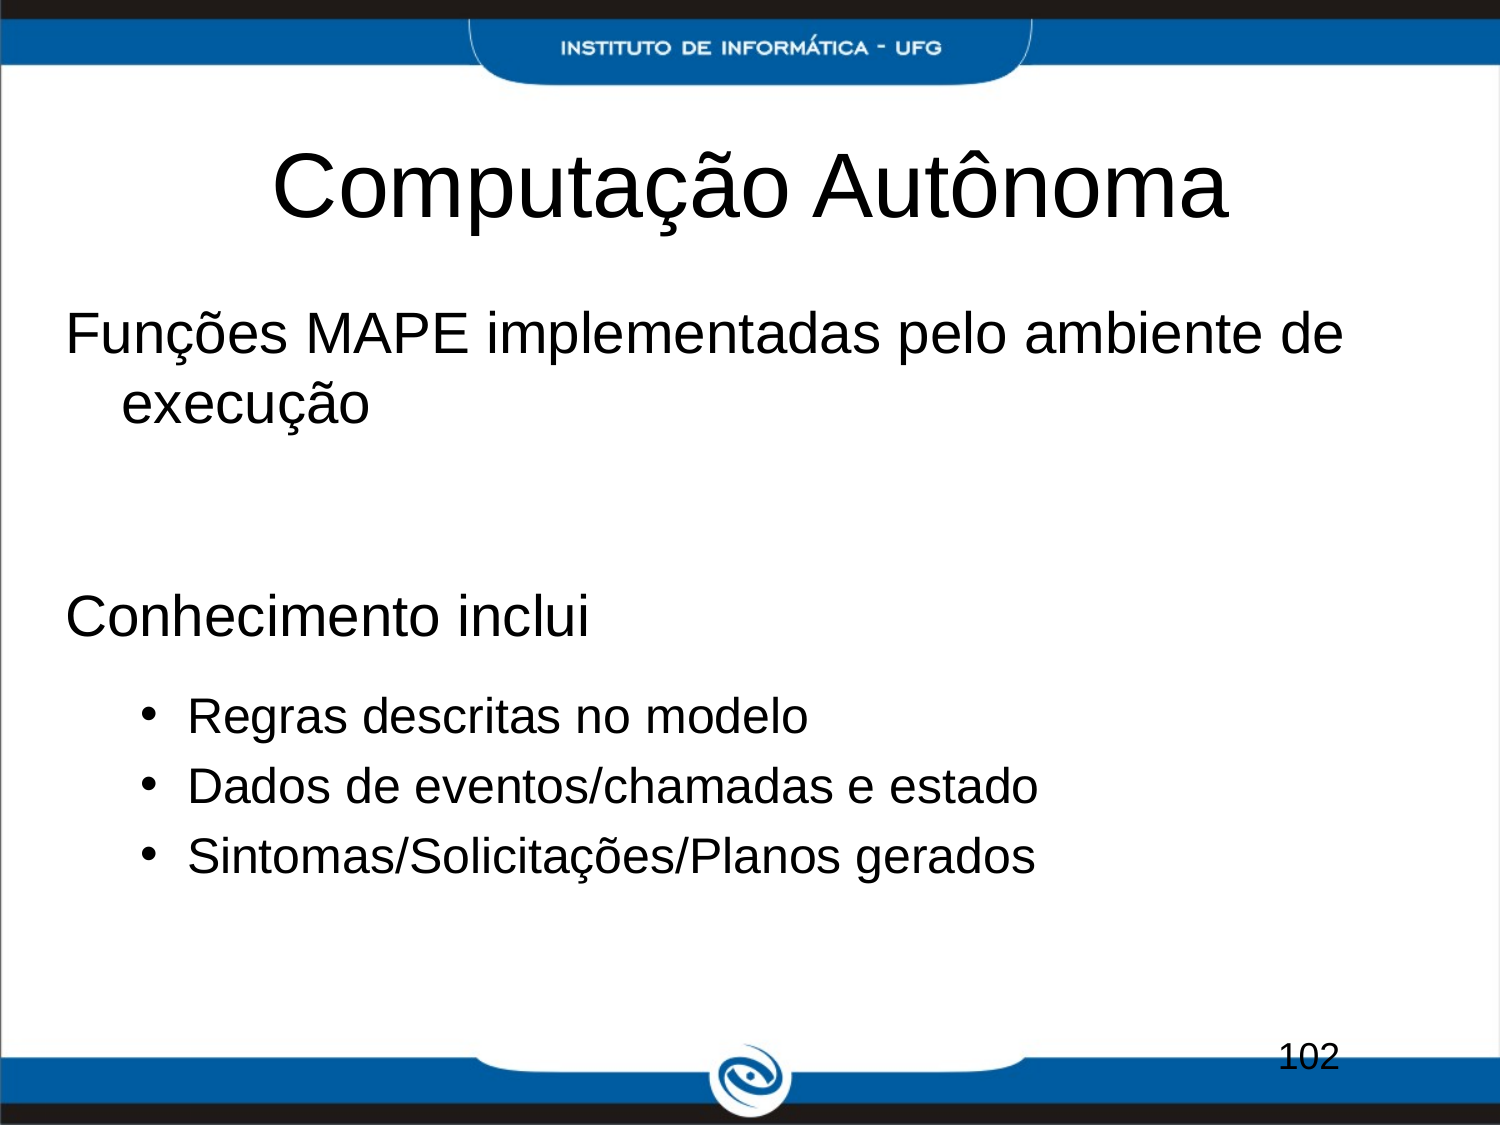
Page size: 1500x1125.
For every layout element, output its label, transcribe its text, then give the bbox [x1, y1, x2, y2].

picture [0, 0, 1500, 1125]
list Funções MAPE implementadas pelo ambiente de execução Conhecimento inclui Regras descritas no modelo Dados de eventos/chamadas e estado Sintomas/Solicitações/Planos gerados [49, 287, 1453, 988]
title Computação Autônoma [49, 112, 1453, 251]
